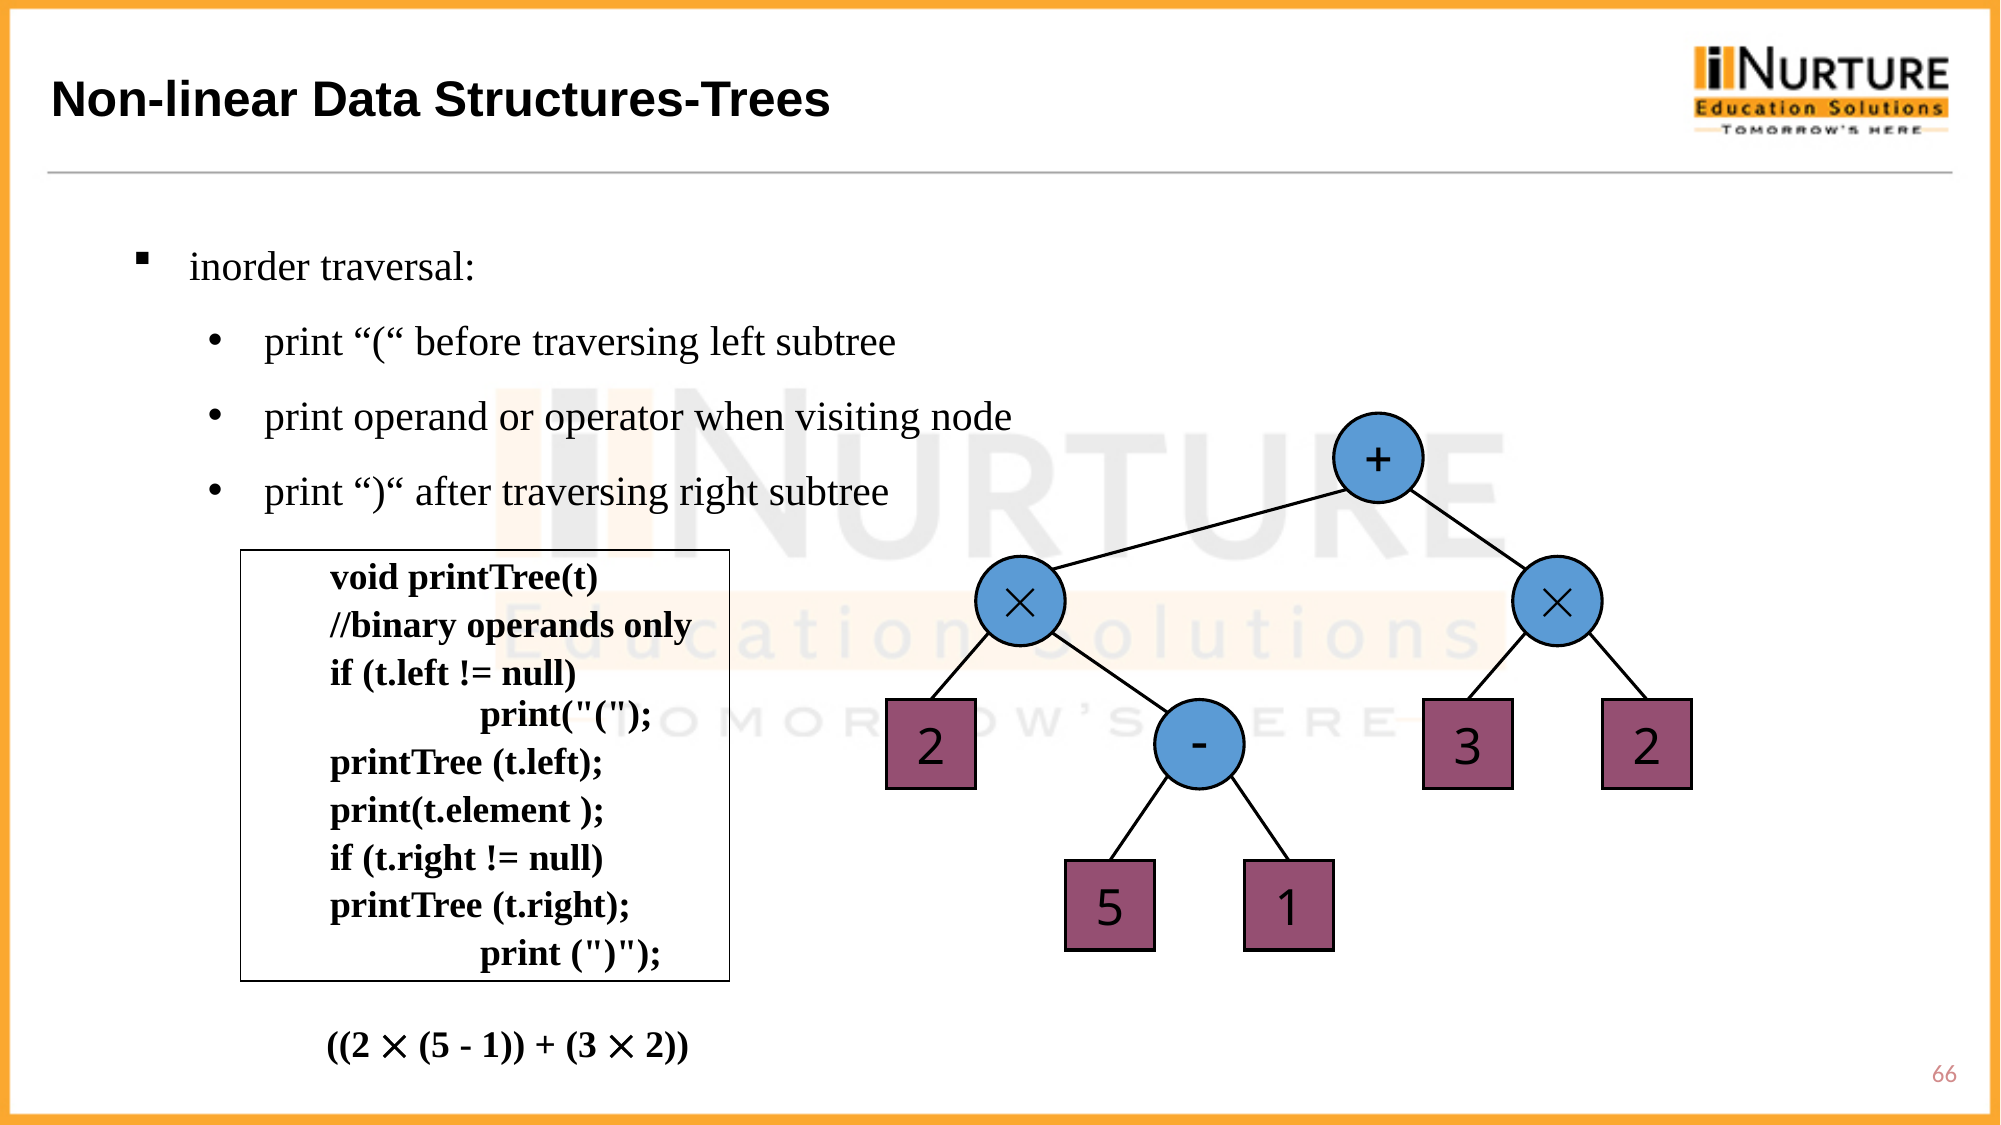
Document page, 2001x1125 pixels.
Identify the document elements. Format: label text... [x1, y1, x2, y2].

text_box ((2  (5 - 1)) + (3  2)) [311, 1012, 705, 1073]
picture [0, 0, 2001, 1125]
slide_number 66 [1901, 1042, 1973, 1103]
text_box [886, 413, 1692, 951]
text_box Non-linear Data Structures-Trees [33, 59, 1716, 134]
text_box void printTree(t) //binary operands only if (t.left != null) print("("); printTree (t.left); print(t.element ); if (t.right != null) printTree (t.right); print (")"); [240, 550, 730, 982]
text_box inorder traversal: print “(“ before traversing left subtree print operand or operator when visiting node print “)“ after traversing right subtree [0, 176, 1955, 572]
